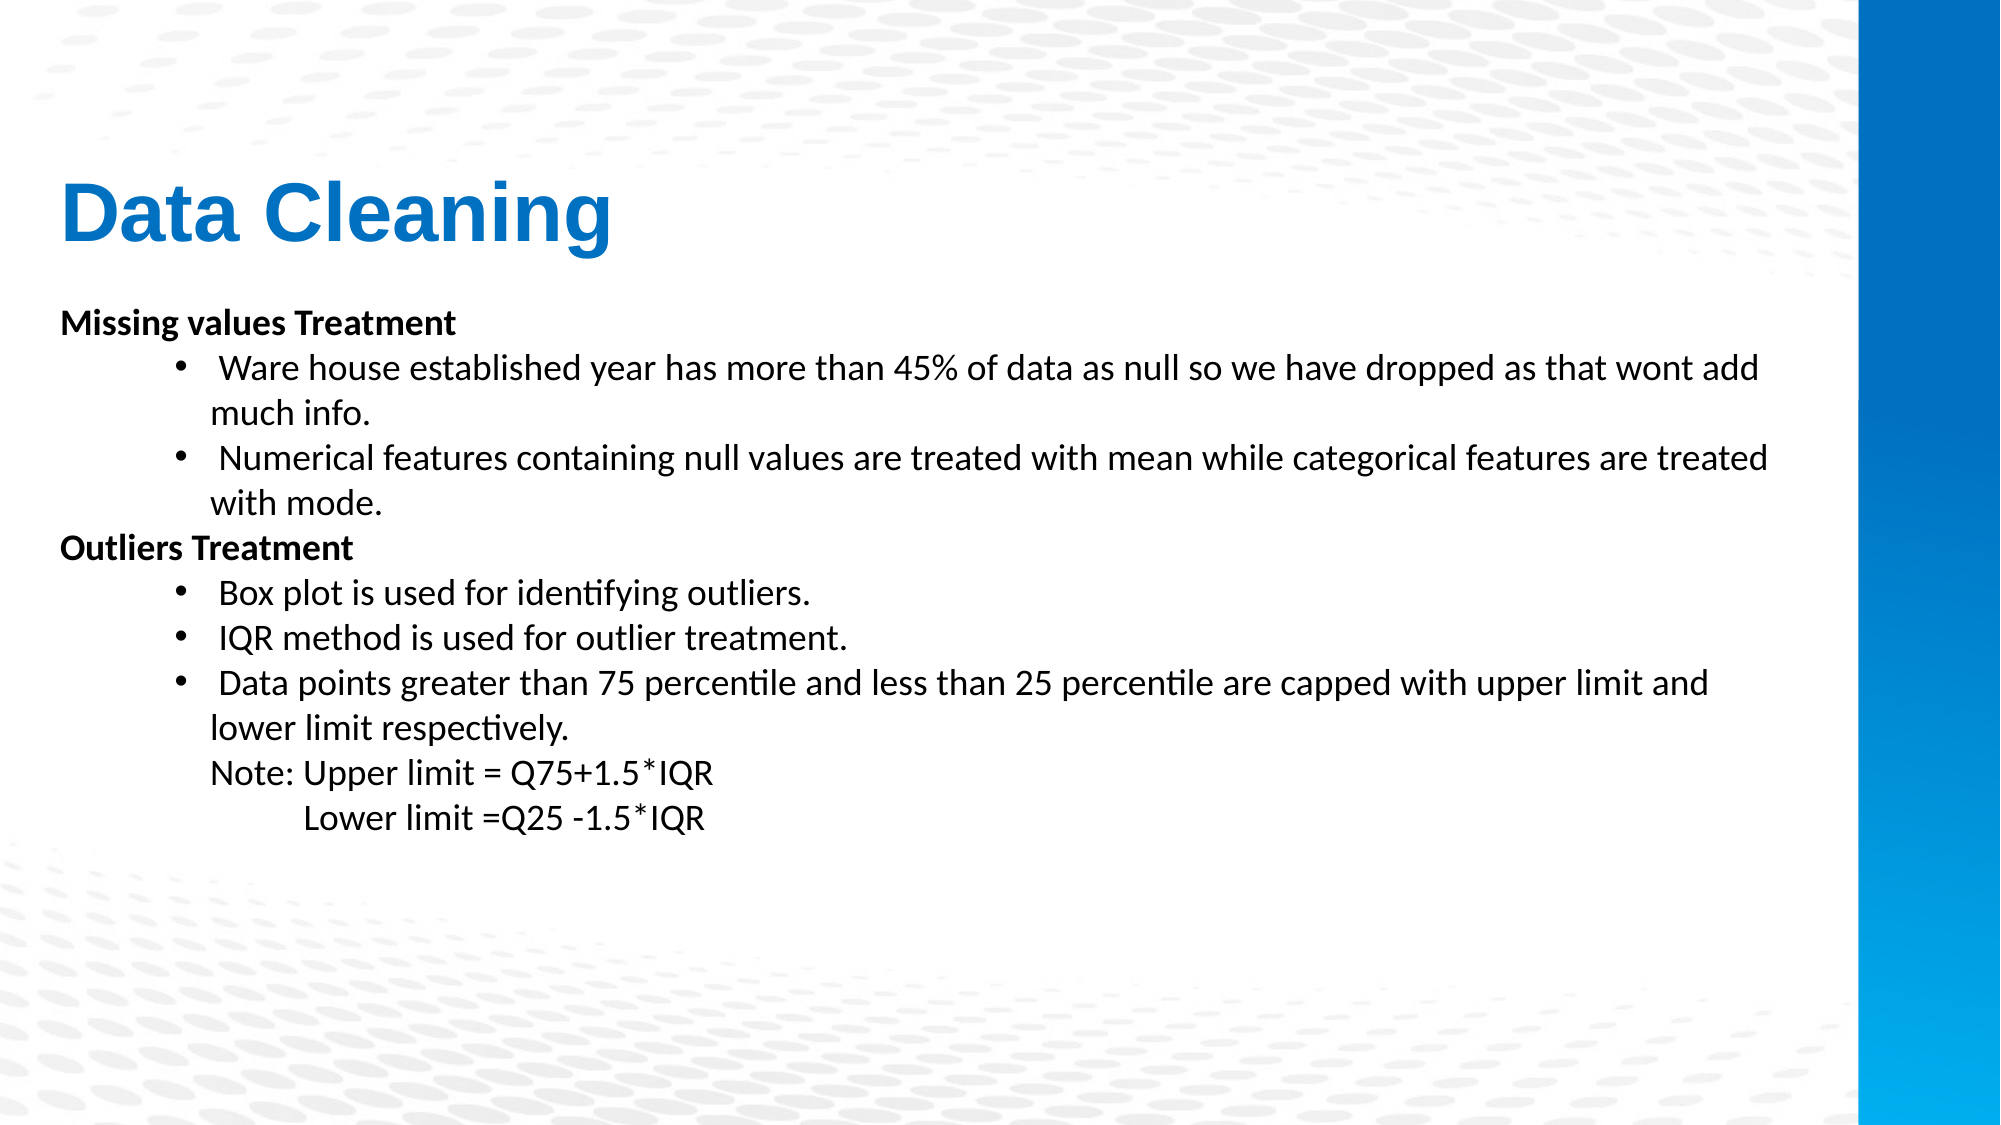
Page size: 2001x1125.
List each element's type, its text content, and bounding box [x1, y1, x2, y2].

text_box Missing values Treatment Ware house established year has more than 45% of data as null so we have dropped as that wont add much info. Numerical features containing null values are treated with mean while categorical features are treated with mode. Outliers Treatment Box plot is used for identifying outliers. IQR method is used for outlier treatment. Data points greater than 75 percentile and less than 25 percentile are capped with upper limit and lower limit respectively. Note: Upper limit = Q75+1.5*IQR Lower limit =Q25 -1.5*IQR [45, 290, 1800, 936]
picture [0, 0, 2000, 1125]
text_box Data Cleaning [45, 150, 1876, 266]
